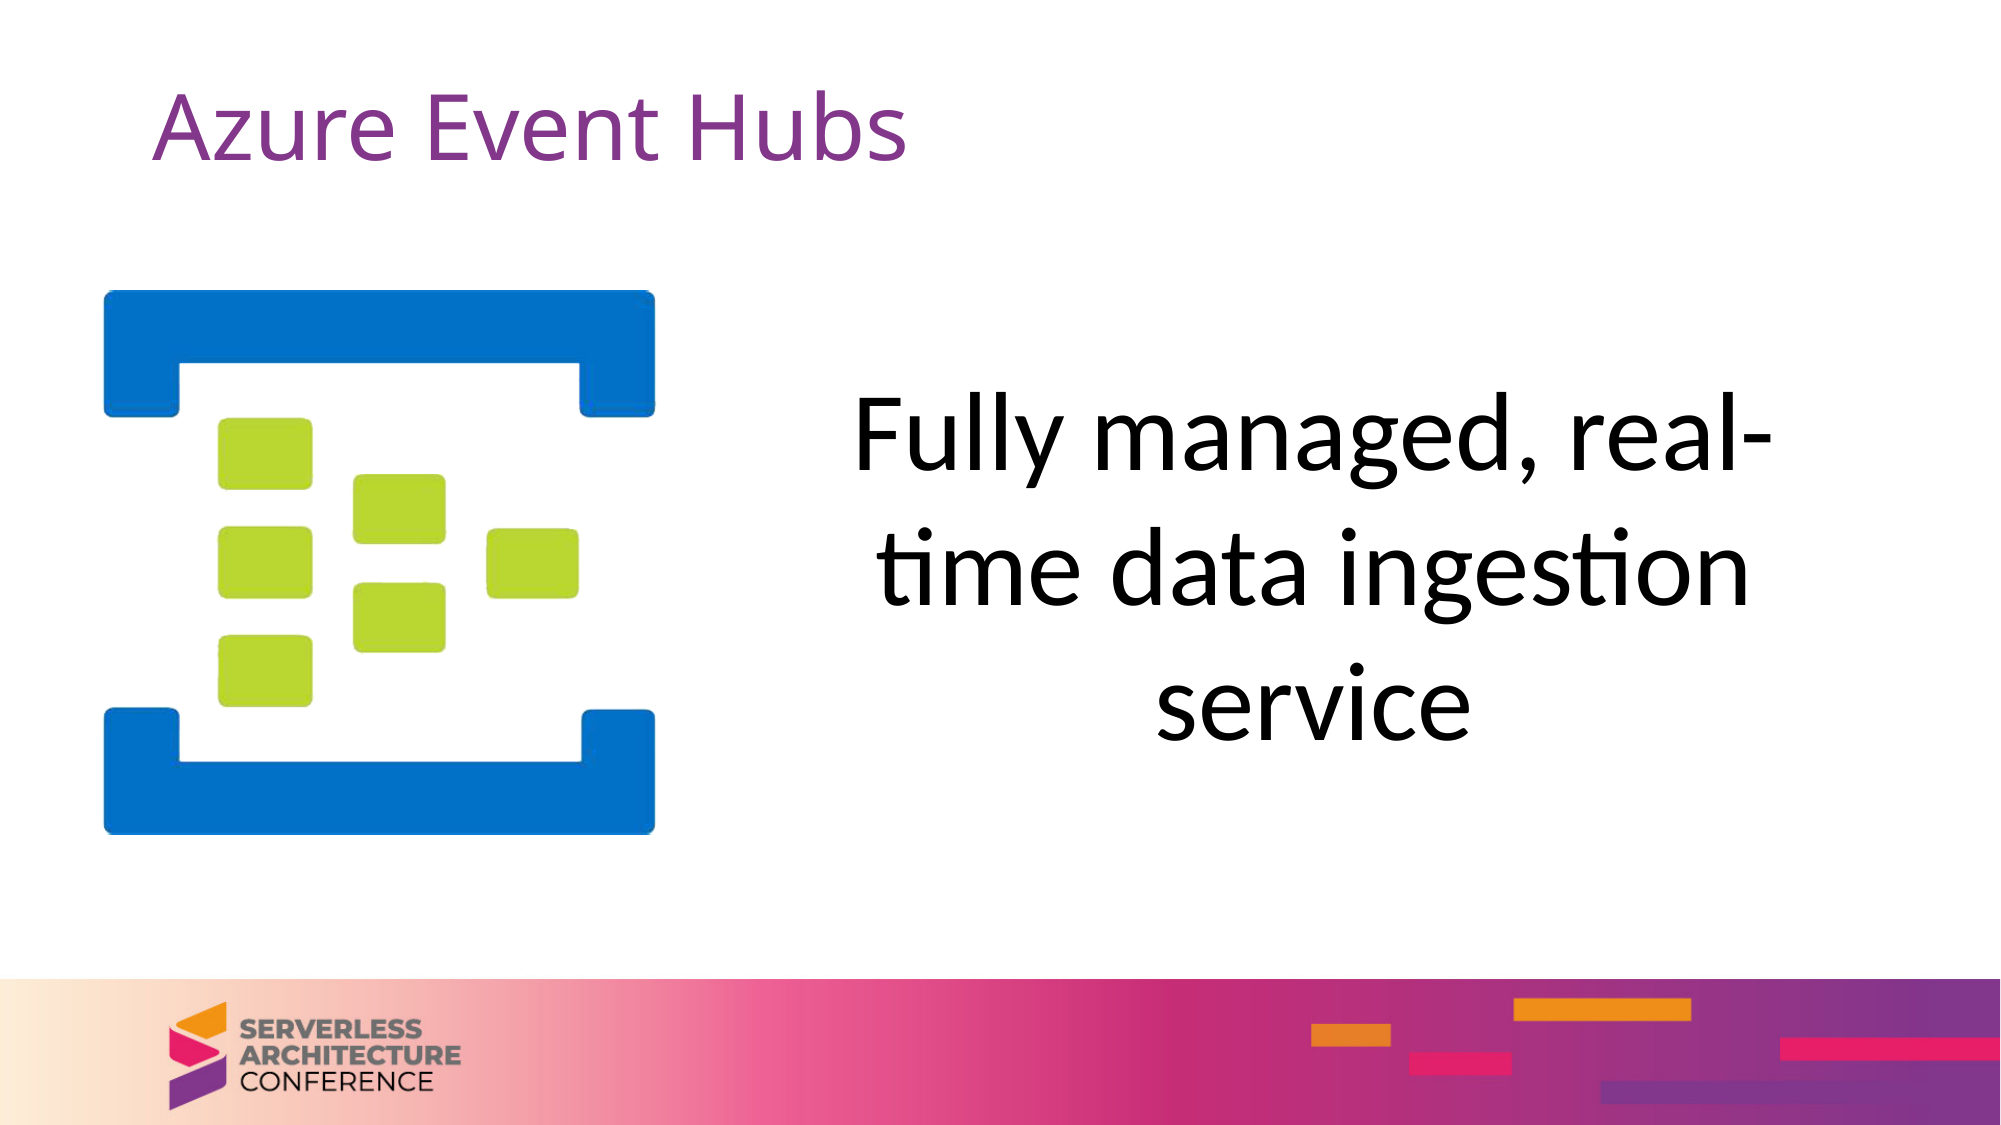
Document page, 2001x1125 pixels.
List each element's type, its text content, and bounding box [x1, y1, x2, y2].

picture [0, 0, 2001, 1125]
title Azure Event Hubs [137, 22, 1863, 240]
text_box Fully managed, real-time data ingestion service [808, 350, 1821, 771]
